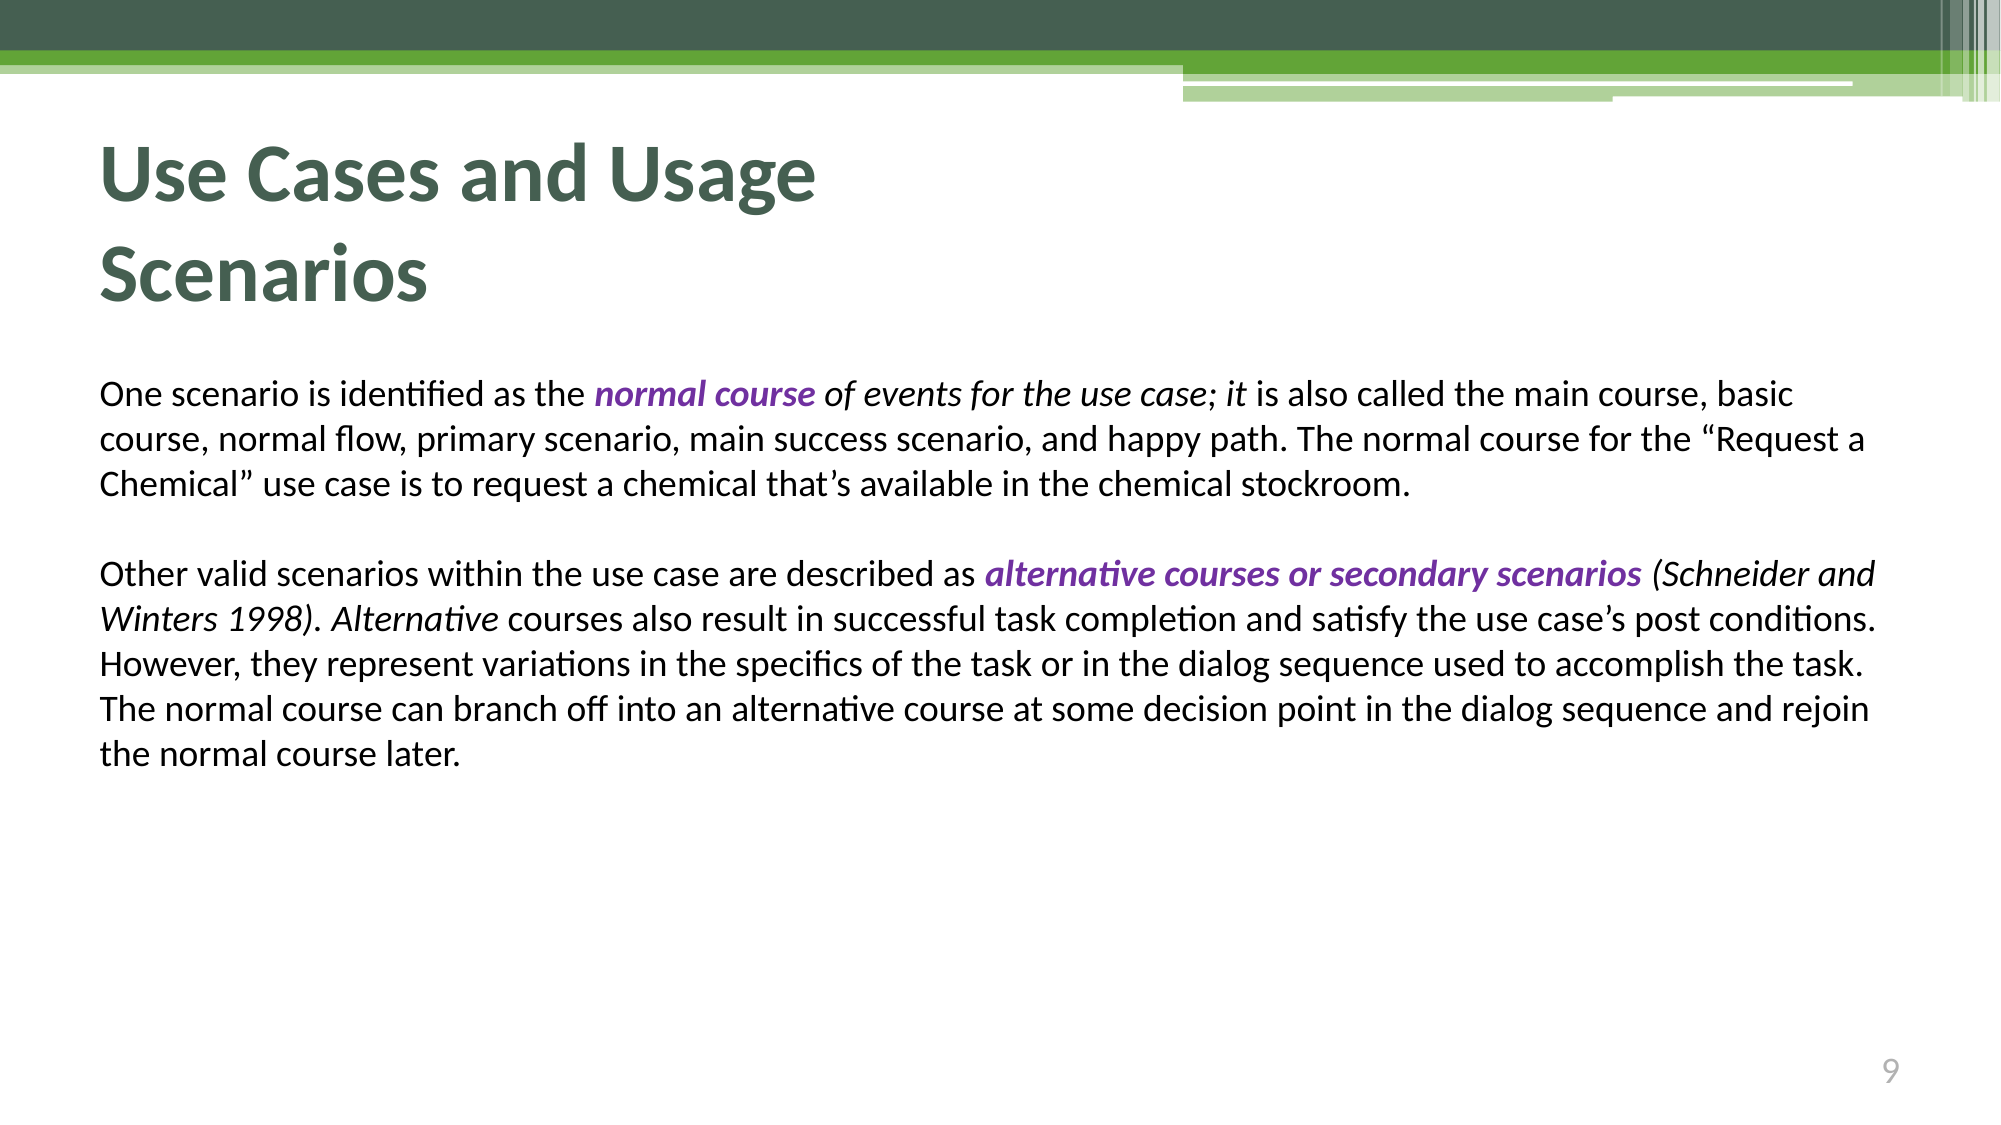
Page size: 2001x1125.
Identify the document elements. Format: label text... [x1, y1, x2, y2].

title Use Cases and Usage Scenarios [99, 118, 1100, 223]
list One scenario is identified as the normal course of events for the use case; it is also called the main course, basic course, normal flow, primary scenario, main success scenario, and happy path. The normal course for the “Request a Chemical” use case is to request a chemical that’s available in the chemical stockroom. Other valid scenarios within the use case are described as alternative courses or secondary scenarios (Schneider and Winters 1998). Alternative courses also result in successful task completion and satisfy the use case’s post conditions. However, they represent variations in the specifics of the task or in the dialog sequence used to accomplish the task. The normal course can branch off into an alternative course at some decision point in the dialog sequence and rejoin the normal course later. [99, 368, 1901, 999]
slide_number 9 [1440, 1046, 1900, 1103]
